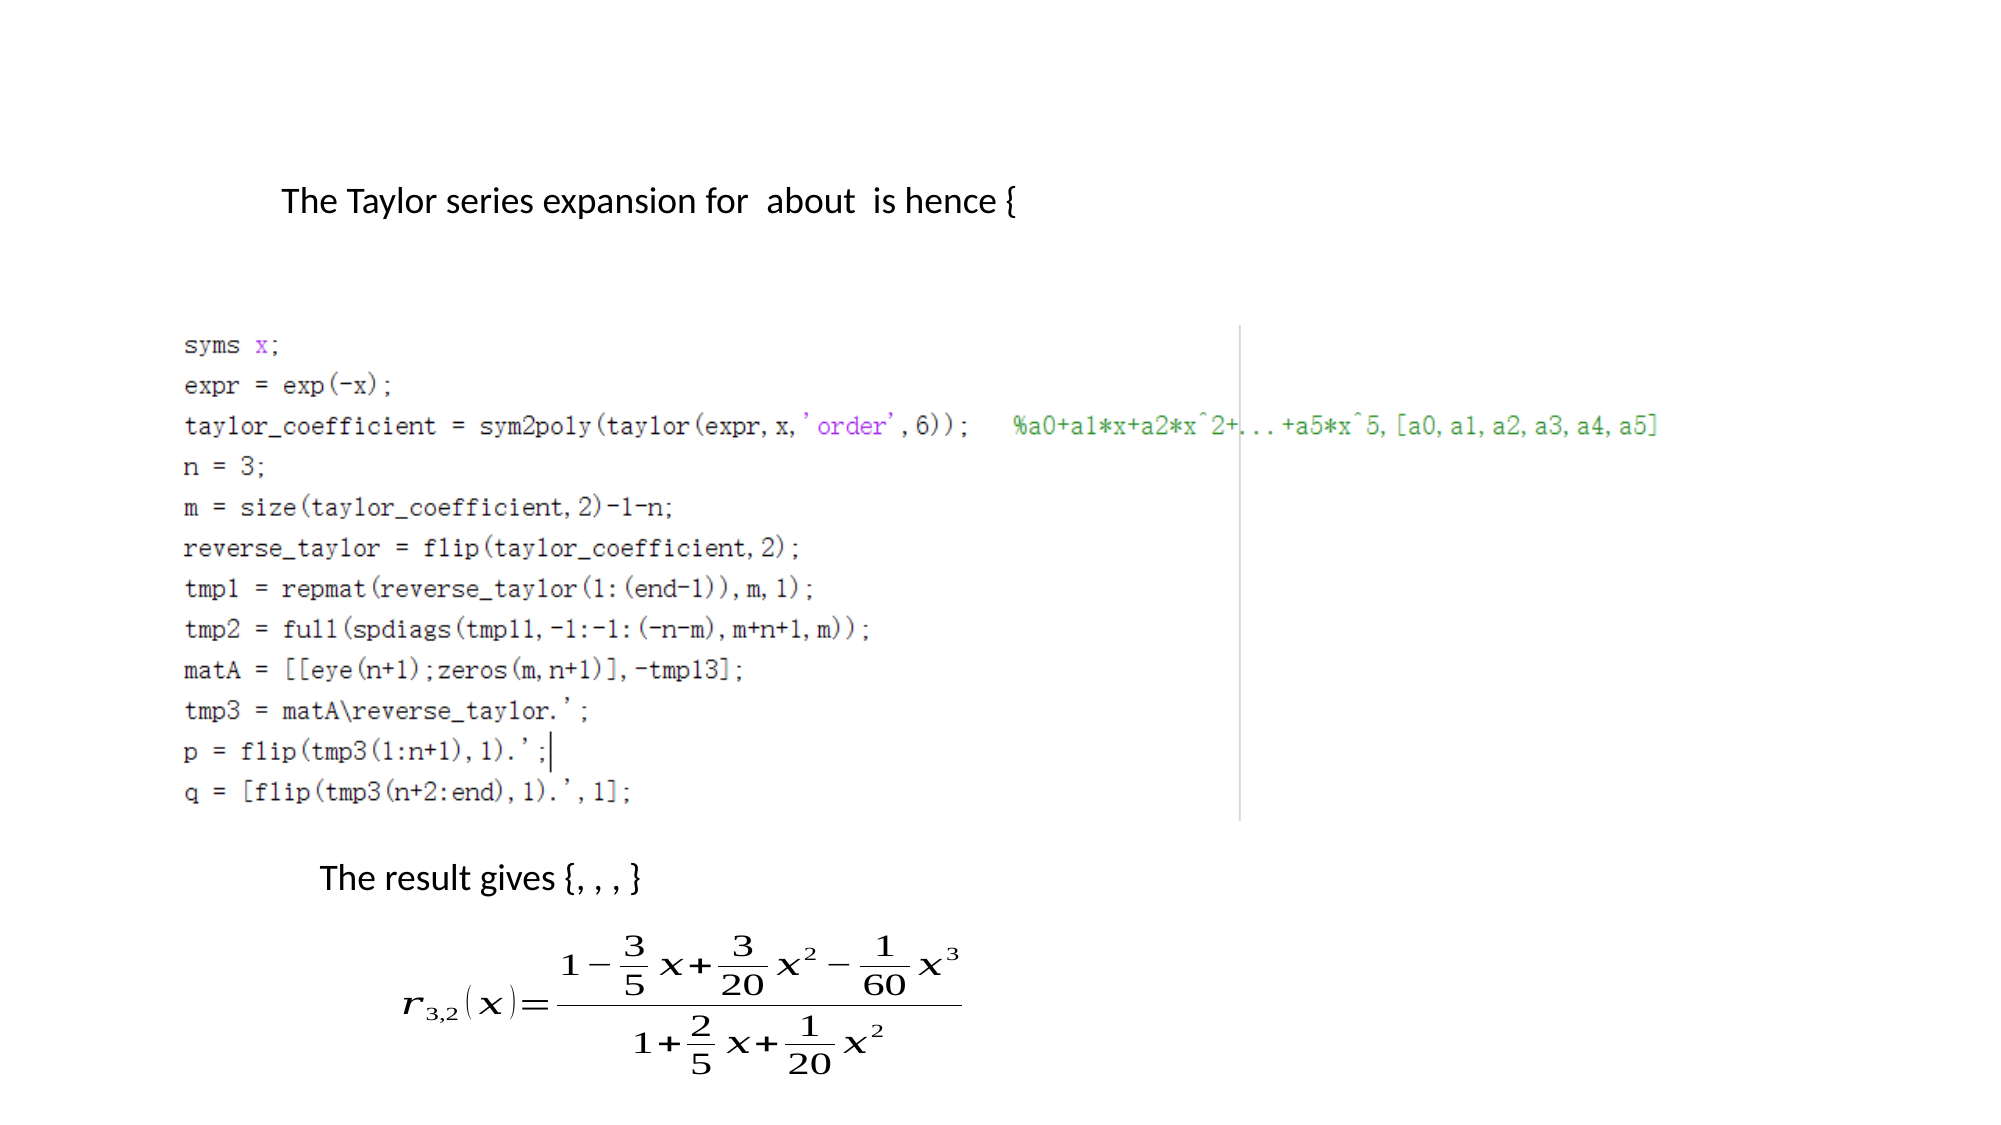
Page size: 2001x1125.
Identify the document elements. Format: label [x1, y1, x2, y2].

picture [172, 325, 1666, 821]
